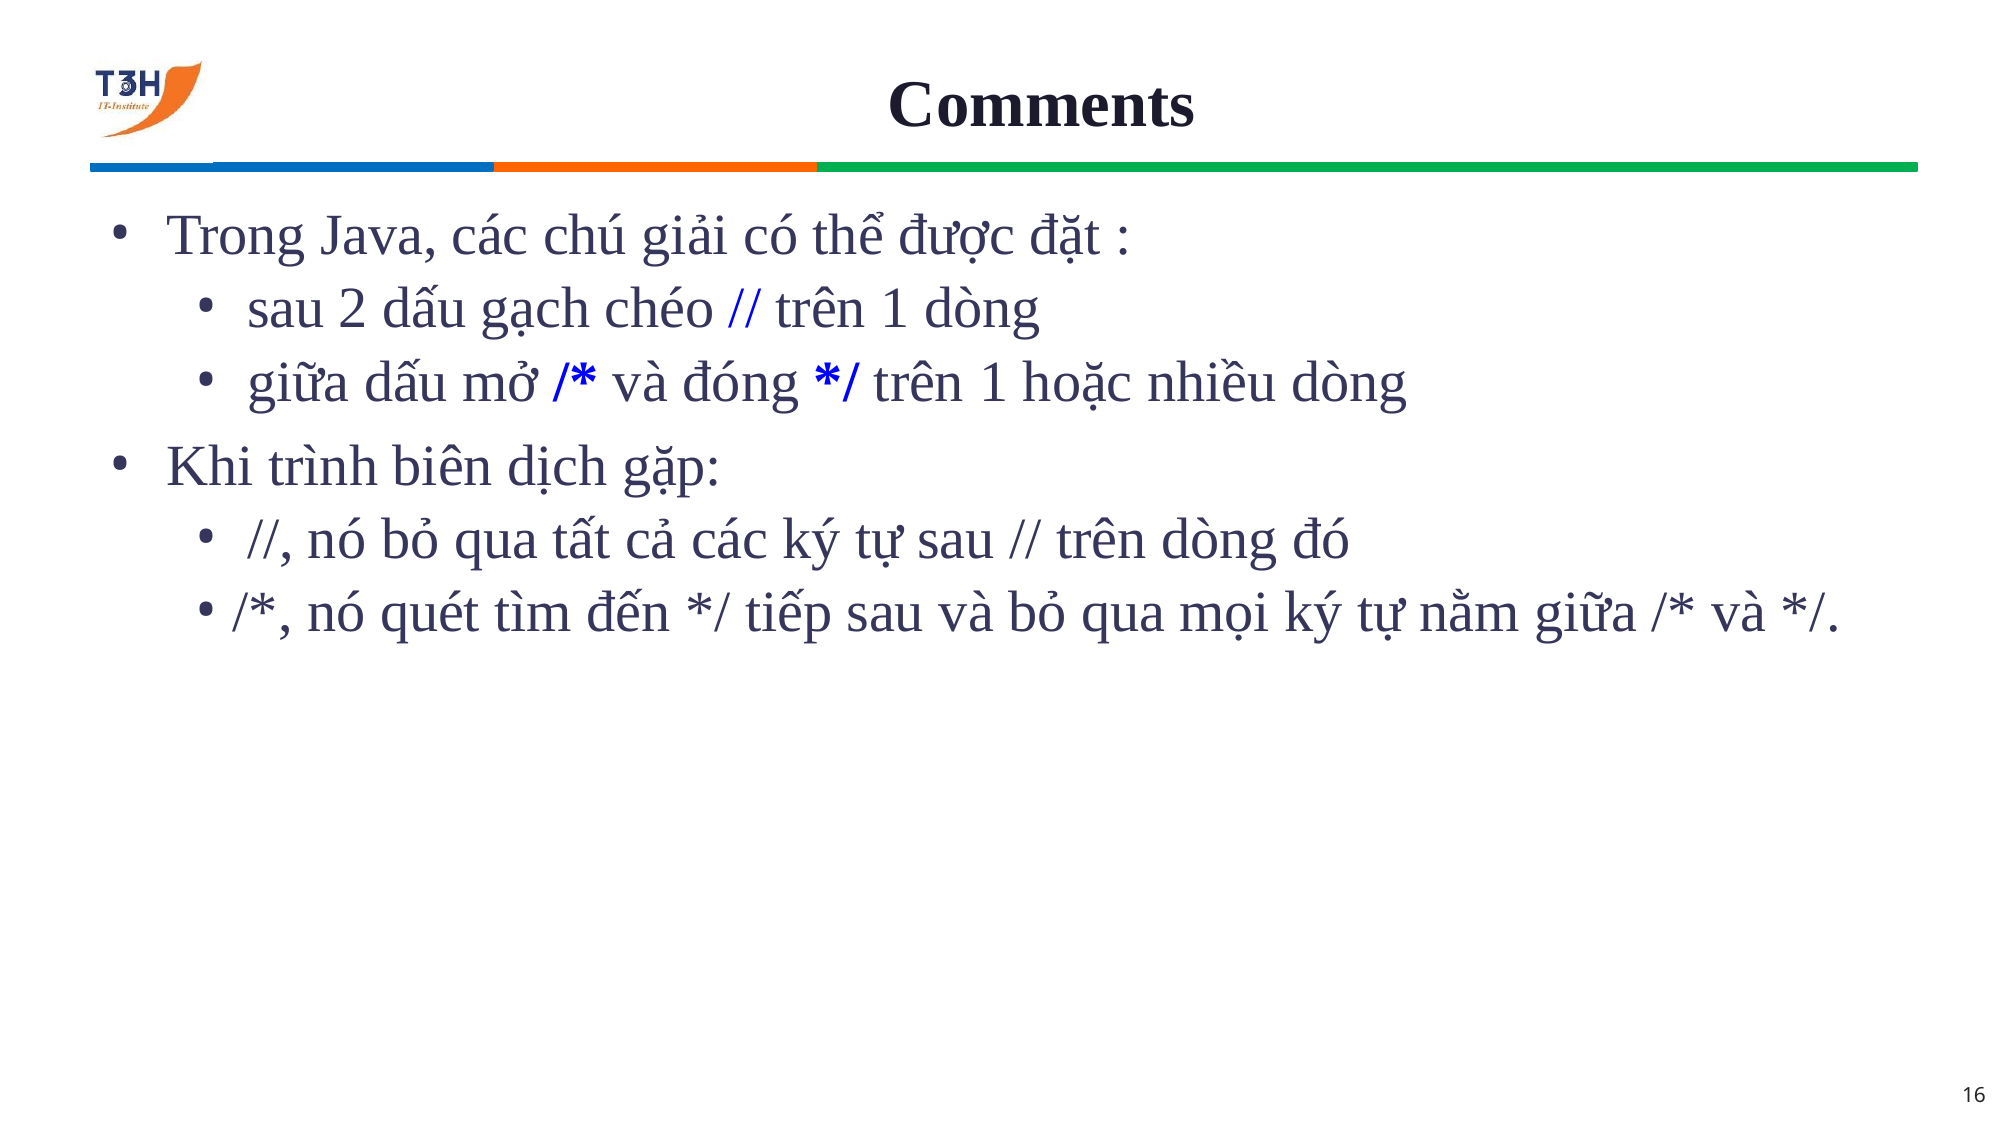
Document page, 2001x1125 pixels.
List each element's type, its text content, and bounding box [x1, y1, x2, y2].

picture [85, 35, 213, 163]
slide_number 16 [1955, 1081, 1992, 1125]
text_box Trong Java, các chú giải có thể được đặt : sau 2 dấu gạch chéo // trên 1 dòng giữa dấu mở /* và đóng */ trên 1 hoặc nhiều dòng Khi trình biên dịch gặp: //, nó bỏ qua tất cả các ký tự sau // trên dòng đó /*, nó quét tìm đến */ tiếp sau và bỏ qua mọi ký tự nằm giữa /* và */. [107, 190, 1846, 644]
title Comments [885, 57, 1198, 190]
